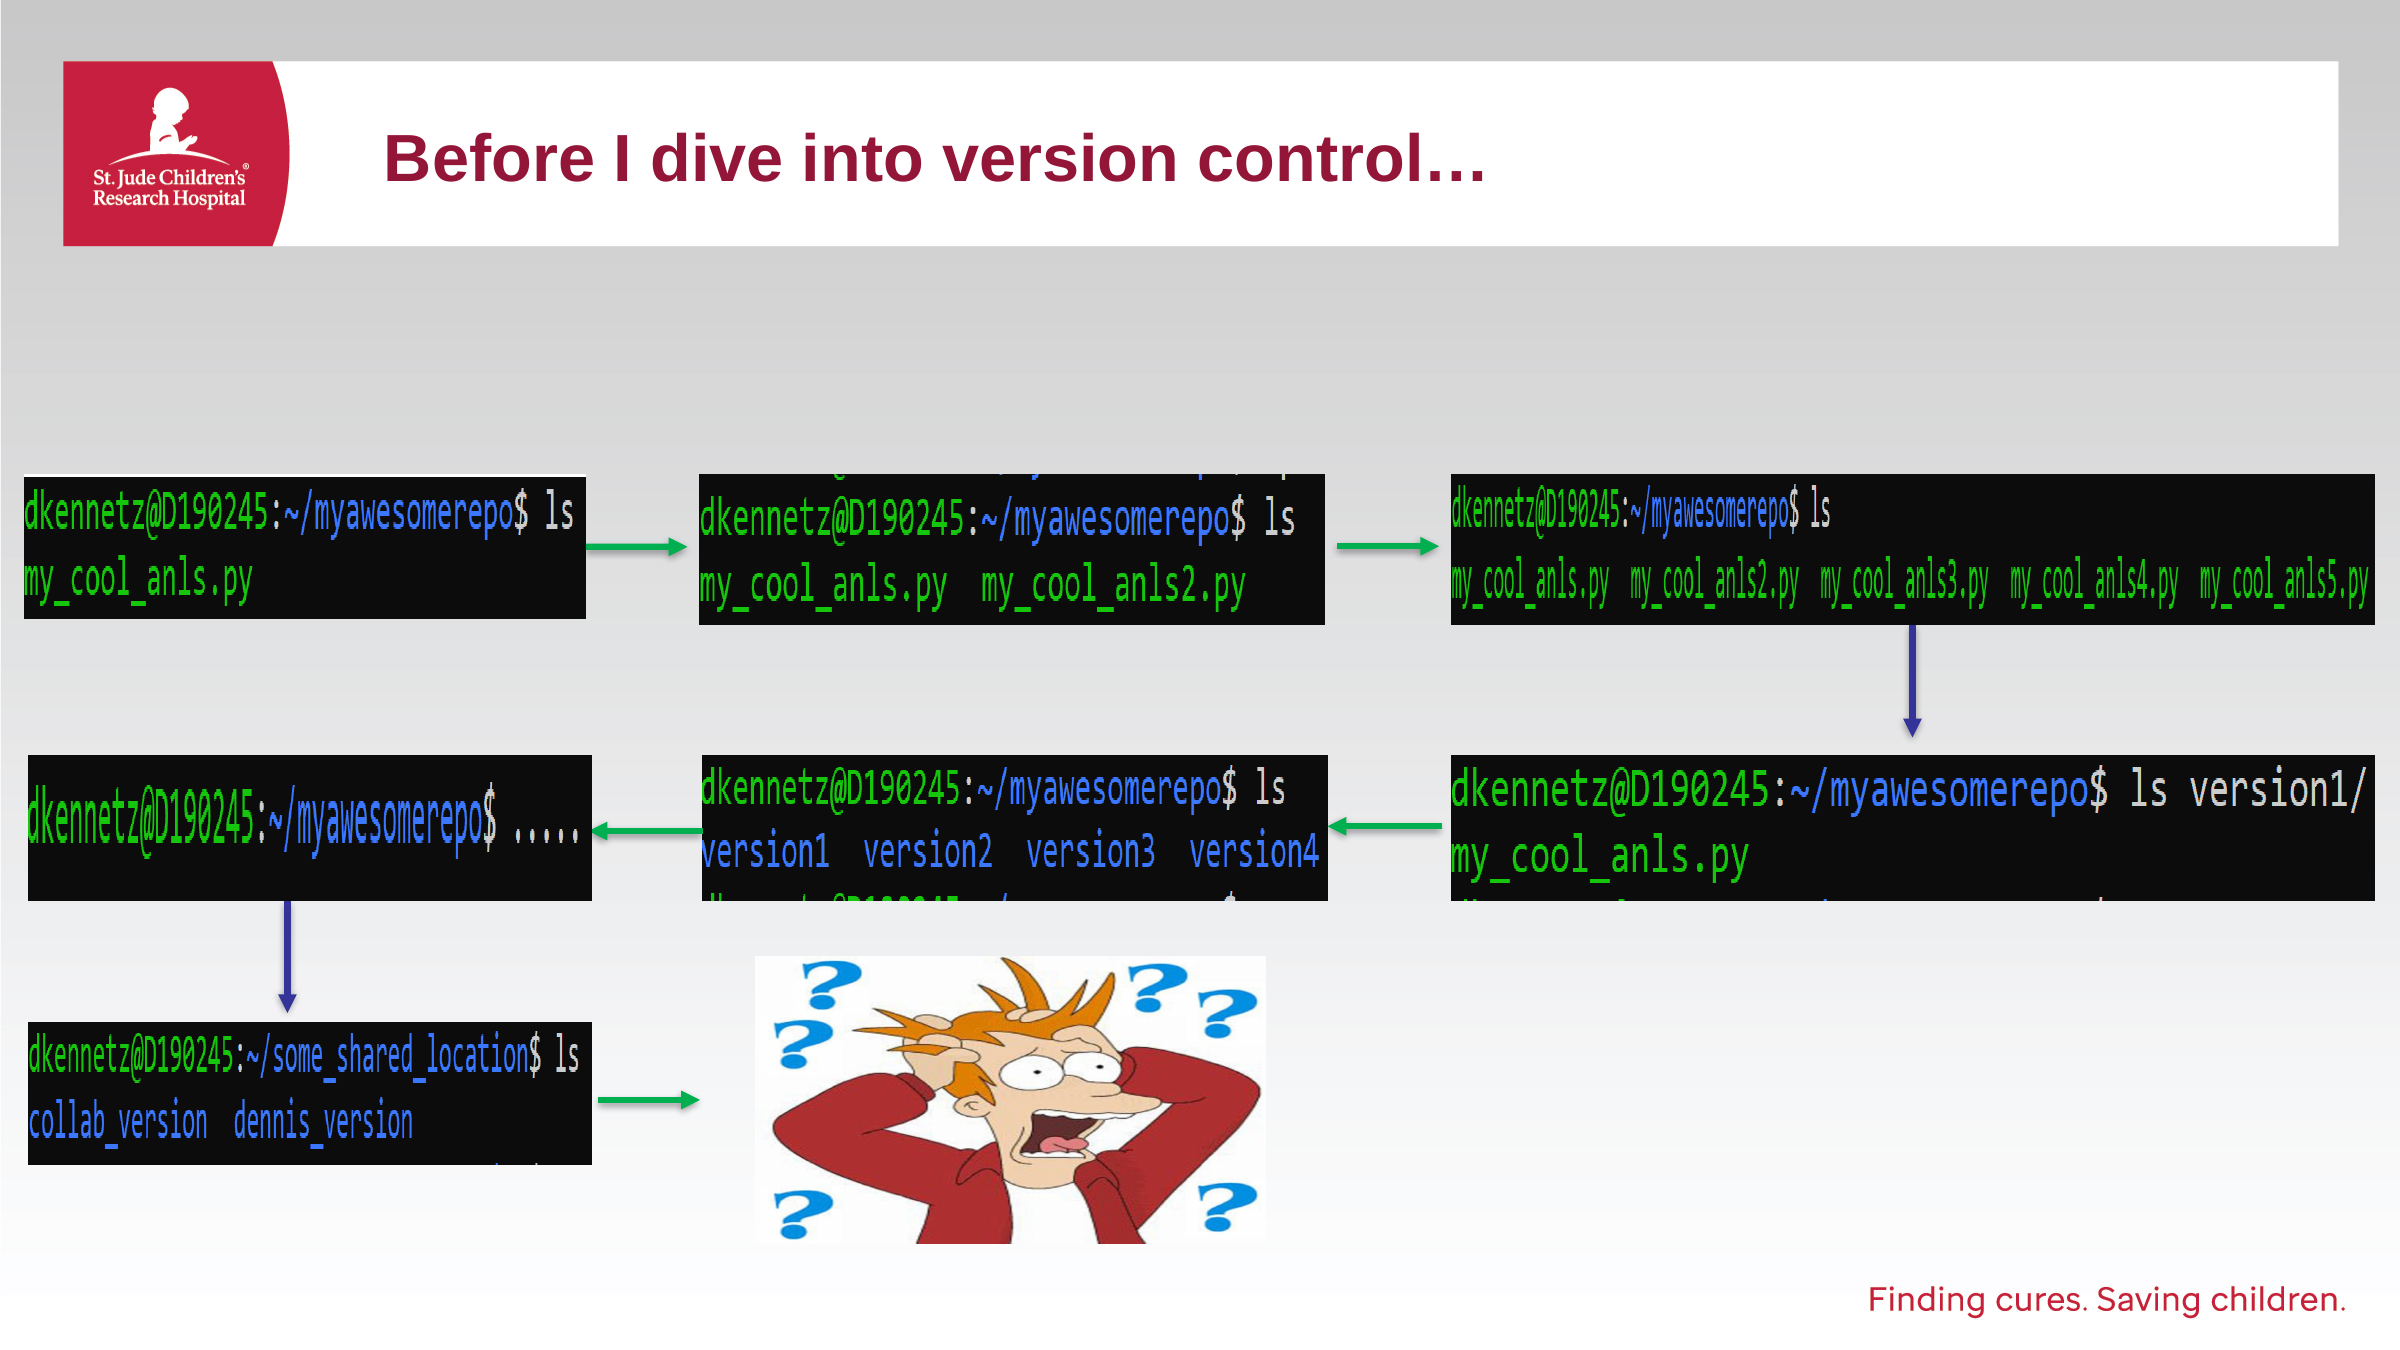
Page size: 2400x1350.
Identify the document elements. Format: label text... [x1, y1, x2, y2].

picture [0, 0, 2400, 1350]
title Before I dive into version control… [362, 84, 2313, 226]
